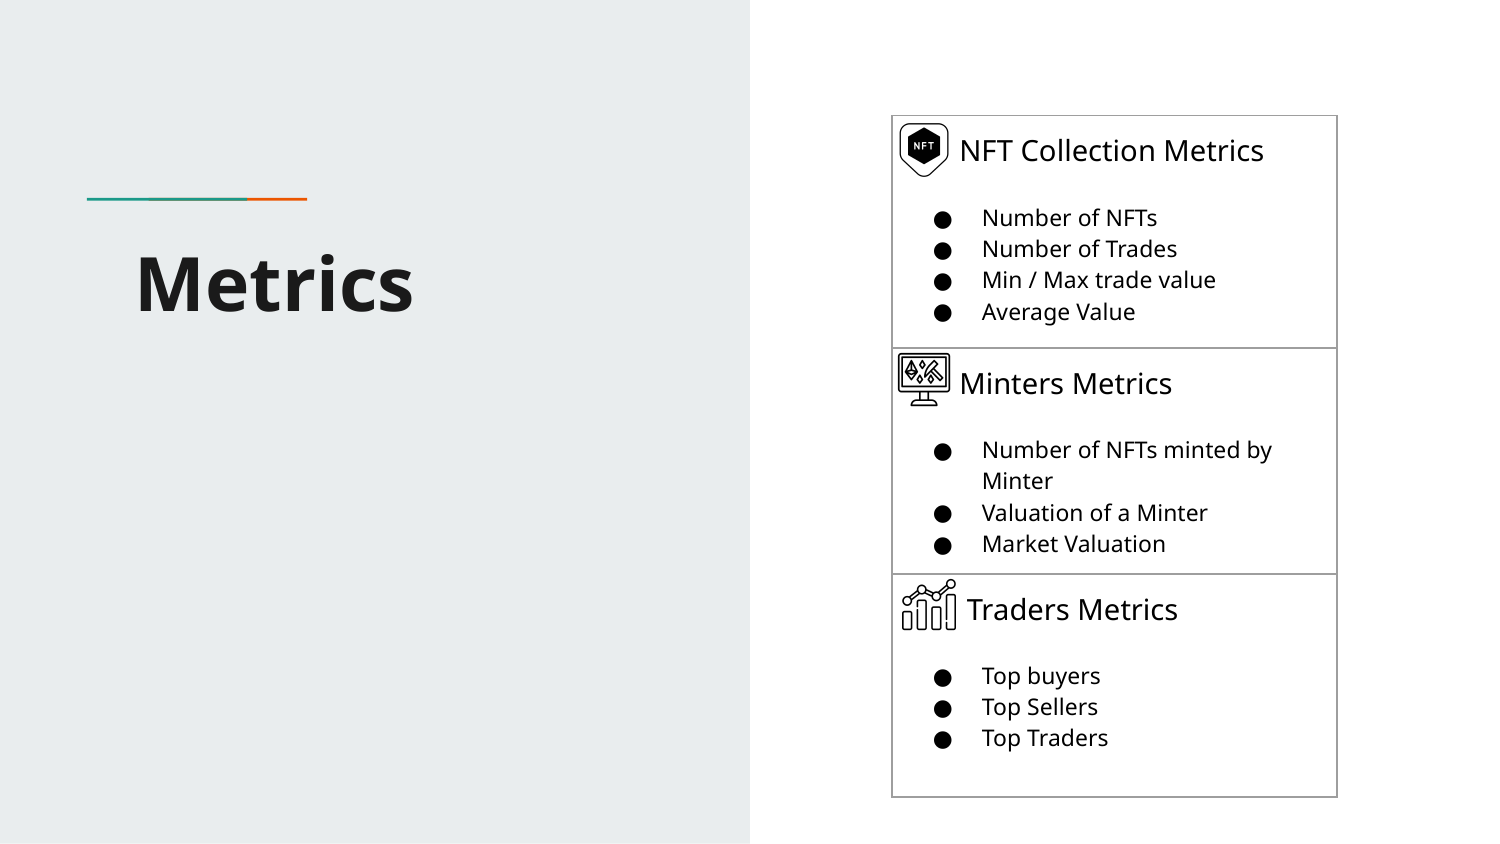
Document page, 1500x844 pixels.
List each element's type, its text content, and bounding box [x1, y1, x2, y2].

table_cell Traders Metrics Top buyers Top Sellers Top Traders [893, 575, 1336, 796]
title Metrics [119, 216, 662, 494]
picture [901, 577, 956, 632]
table_cell Minters Metrics Number of NFTs minted by Minter Valuation of a Minter Market Valuation [893, 349, 1336, 573]
picture [896, 123, 951, 178]
picture [896, 352, 951, 407]
table_header NFT Collection Metrics Number of NFTs Number of Trades Min / Max trade value Average Value [893, 116, 1336, 347]
